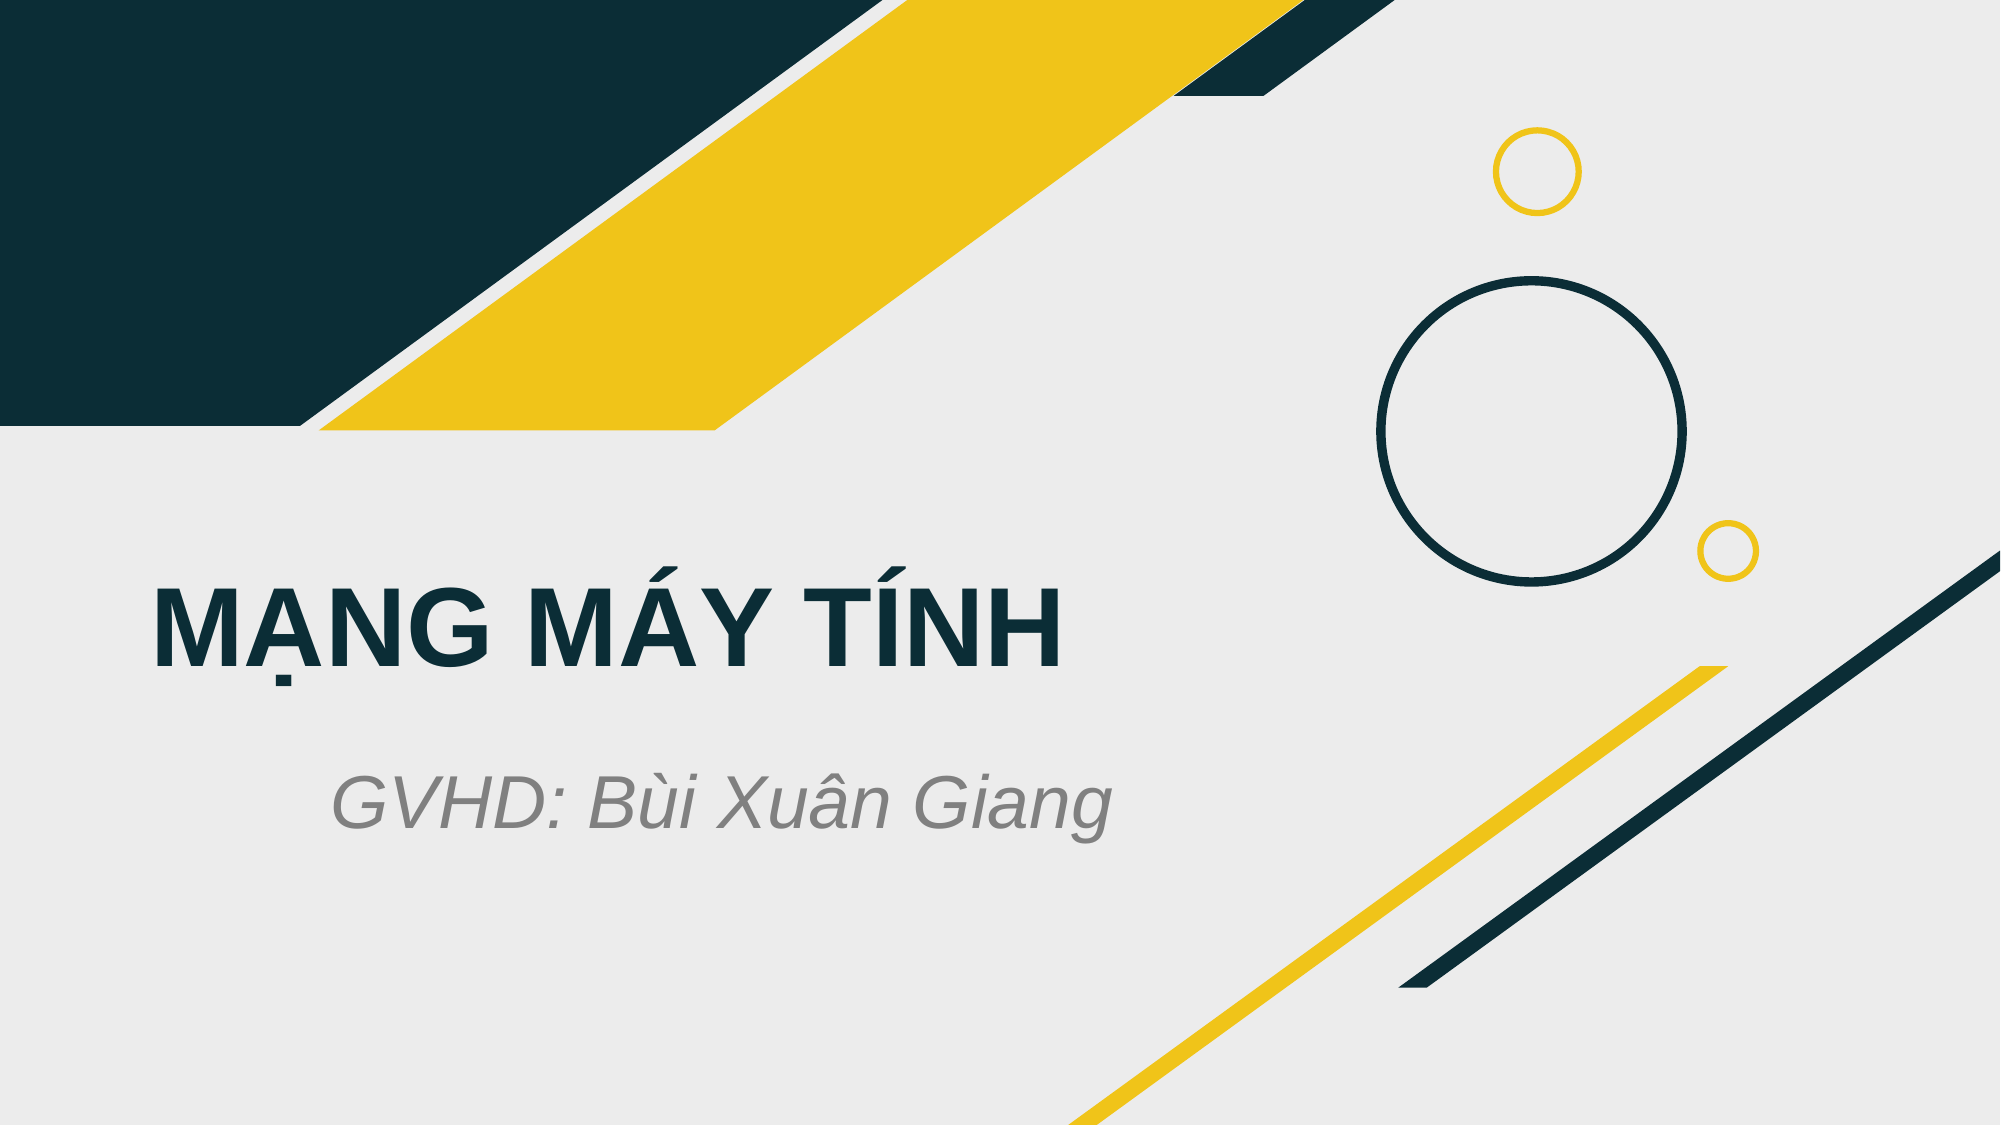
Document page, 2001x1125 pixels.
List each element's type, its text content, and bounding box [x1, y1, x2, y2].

title MẠNG MÁY TÍNH [135, 306, 1636, 699]
subtitle GVHD: Bùi Xuân Giang [315, 756, 1150, 929]
